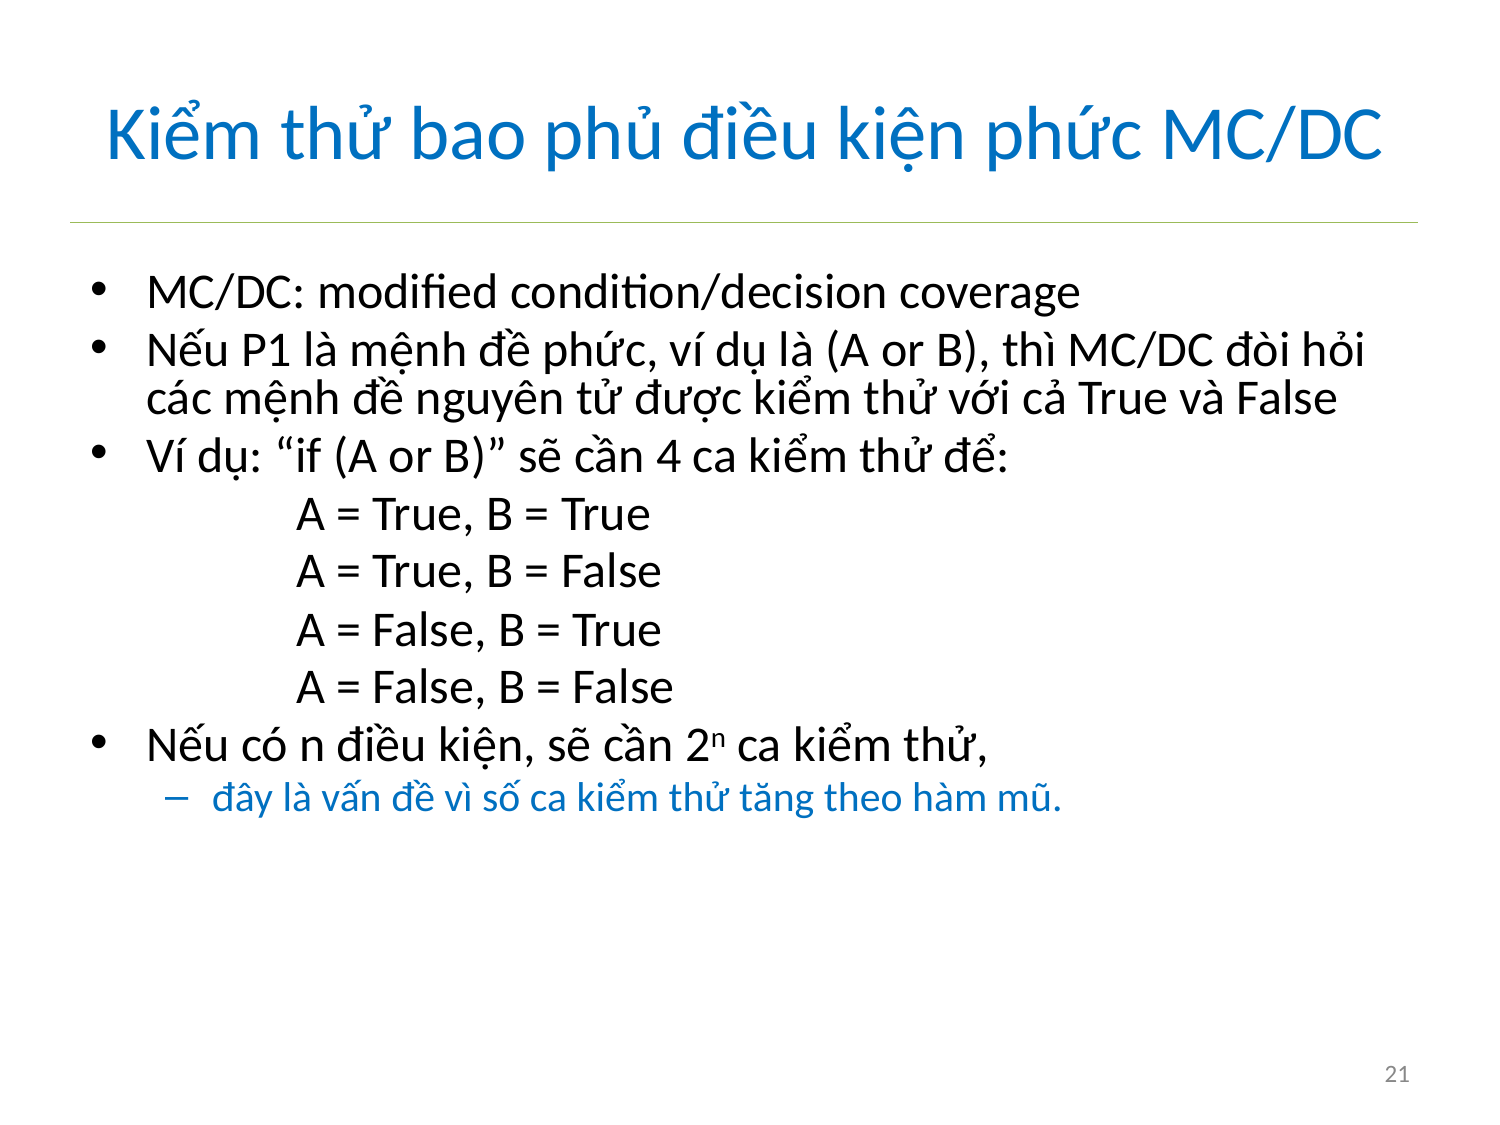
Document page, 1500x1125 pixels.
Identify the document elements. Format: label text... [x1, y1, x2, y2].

list MC/DC: modified condition/decision coverage Nếu P1 là mệnh đề phức, ví dụ là (A or B), thì MC/DC đòi hỏi các mệnh đề nguyên tử được kiểm thử với cả True và False Ví dụ: “if (A or B)” sẽ cần 4 ca kiểm thử để: A = True, B = True A = True, B = False A = False, B = True A = False, B = False Nếu có n điều kiện, sẽ cần 2n ca kiểm thử, đây là vấn đề vì số ca kiểm thử tăng theo hàm mũ. [75, 262, 1425, 1005]
slide_number 21 [1074, 1042, 1425, 1103]
title Kiểm thử bao phủ điều kiện phức MC/DC [70, 35, 1421, 223]
